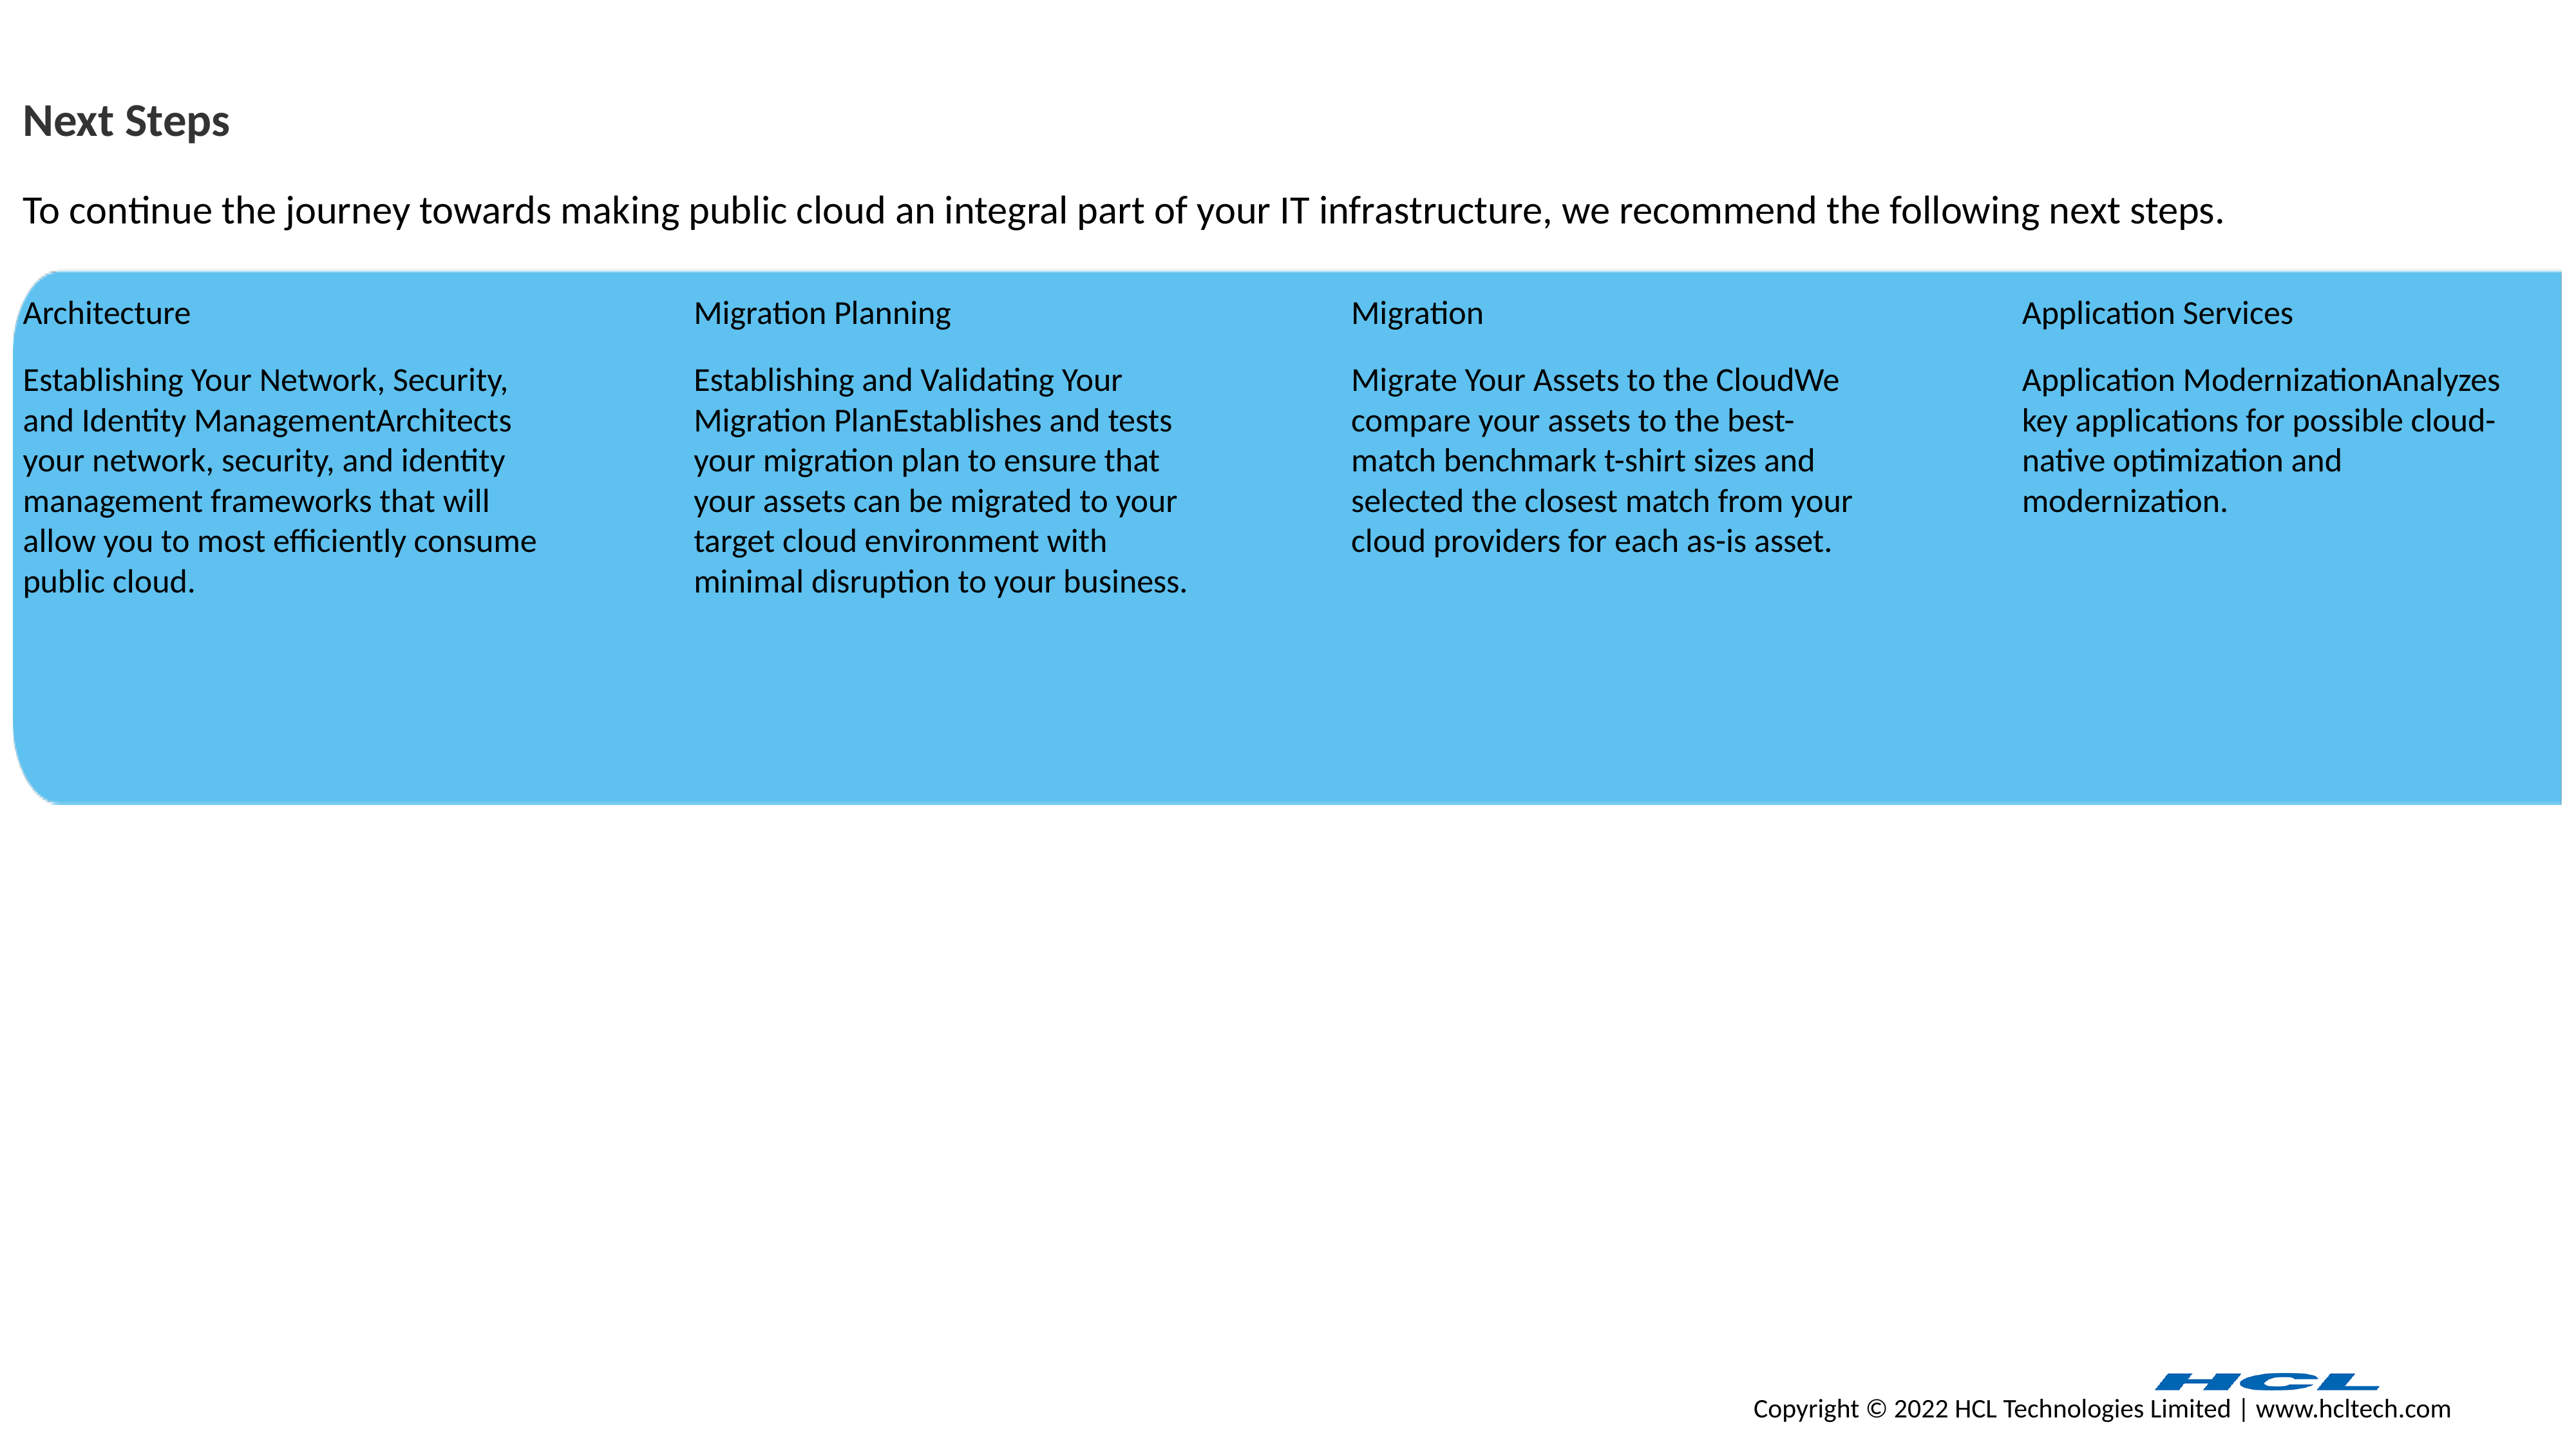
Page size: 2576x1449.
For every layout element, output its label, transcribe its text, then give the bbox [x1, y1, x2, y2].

text_box Copyright © 2022 HCL Technologies Limited | www.hcltech.com [2391, 1341, 2576, 1449]
picture [2146, 1314, 2389, 1449]
text_box Copyright © 2022 HCL Technologies Limited | www.hcltech.com [1744, 1341, 2143, 1449]
picture [13, 268, 2563, 806]
text_box To continue the journey towards making public cloud an integral part of your IT infrastructure, we recommend the following next steps. [13, 134, 2563, 266]
text_box Next Steps [13, 67, 752, 134]
